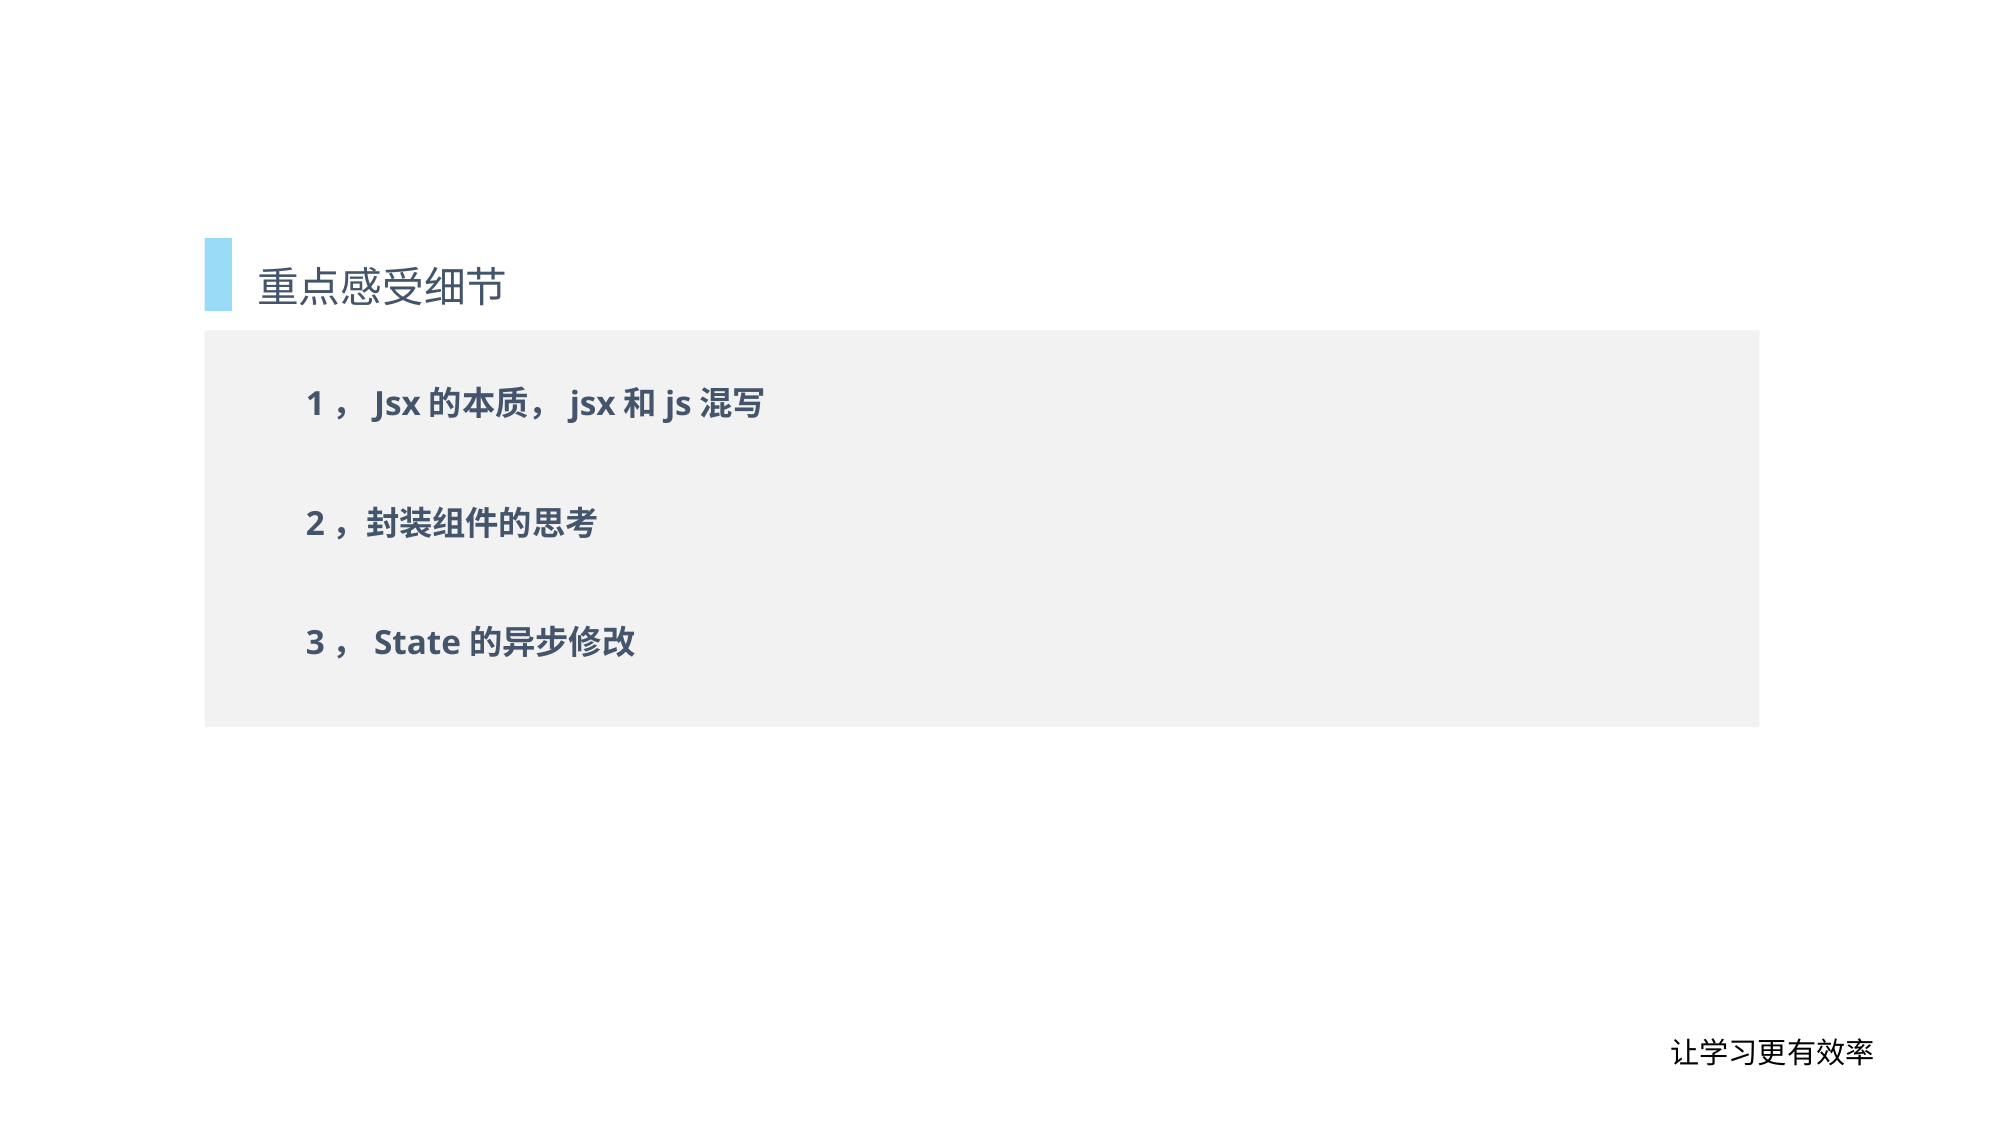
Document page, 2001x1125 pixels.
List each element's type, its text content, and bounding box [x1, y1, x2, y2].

text_box [204, 237, 233, 312]
text_box [204, 330, 1760, 728]
text_box 重点感受细节 [204, 227, 1683, 318]
text_box 1，Jsx的本质，jsx和js混写 2，封装组件的思考 3，State的异步修改 [291, 354, 1769, 669]
